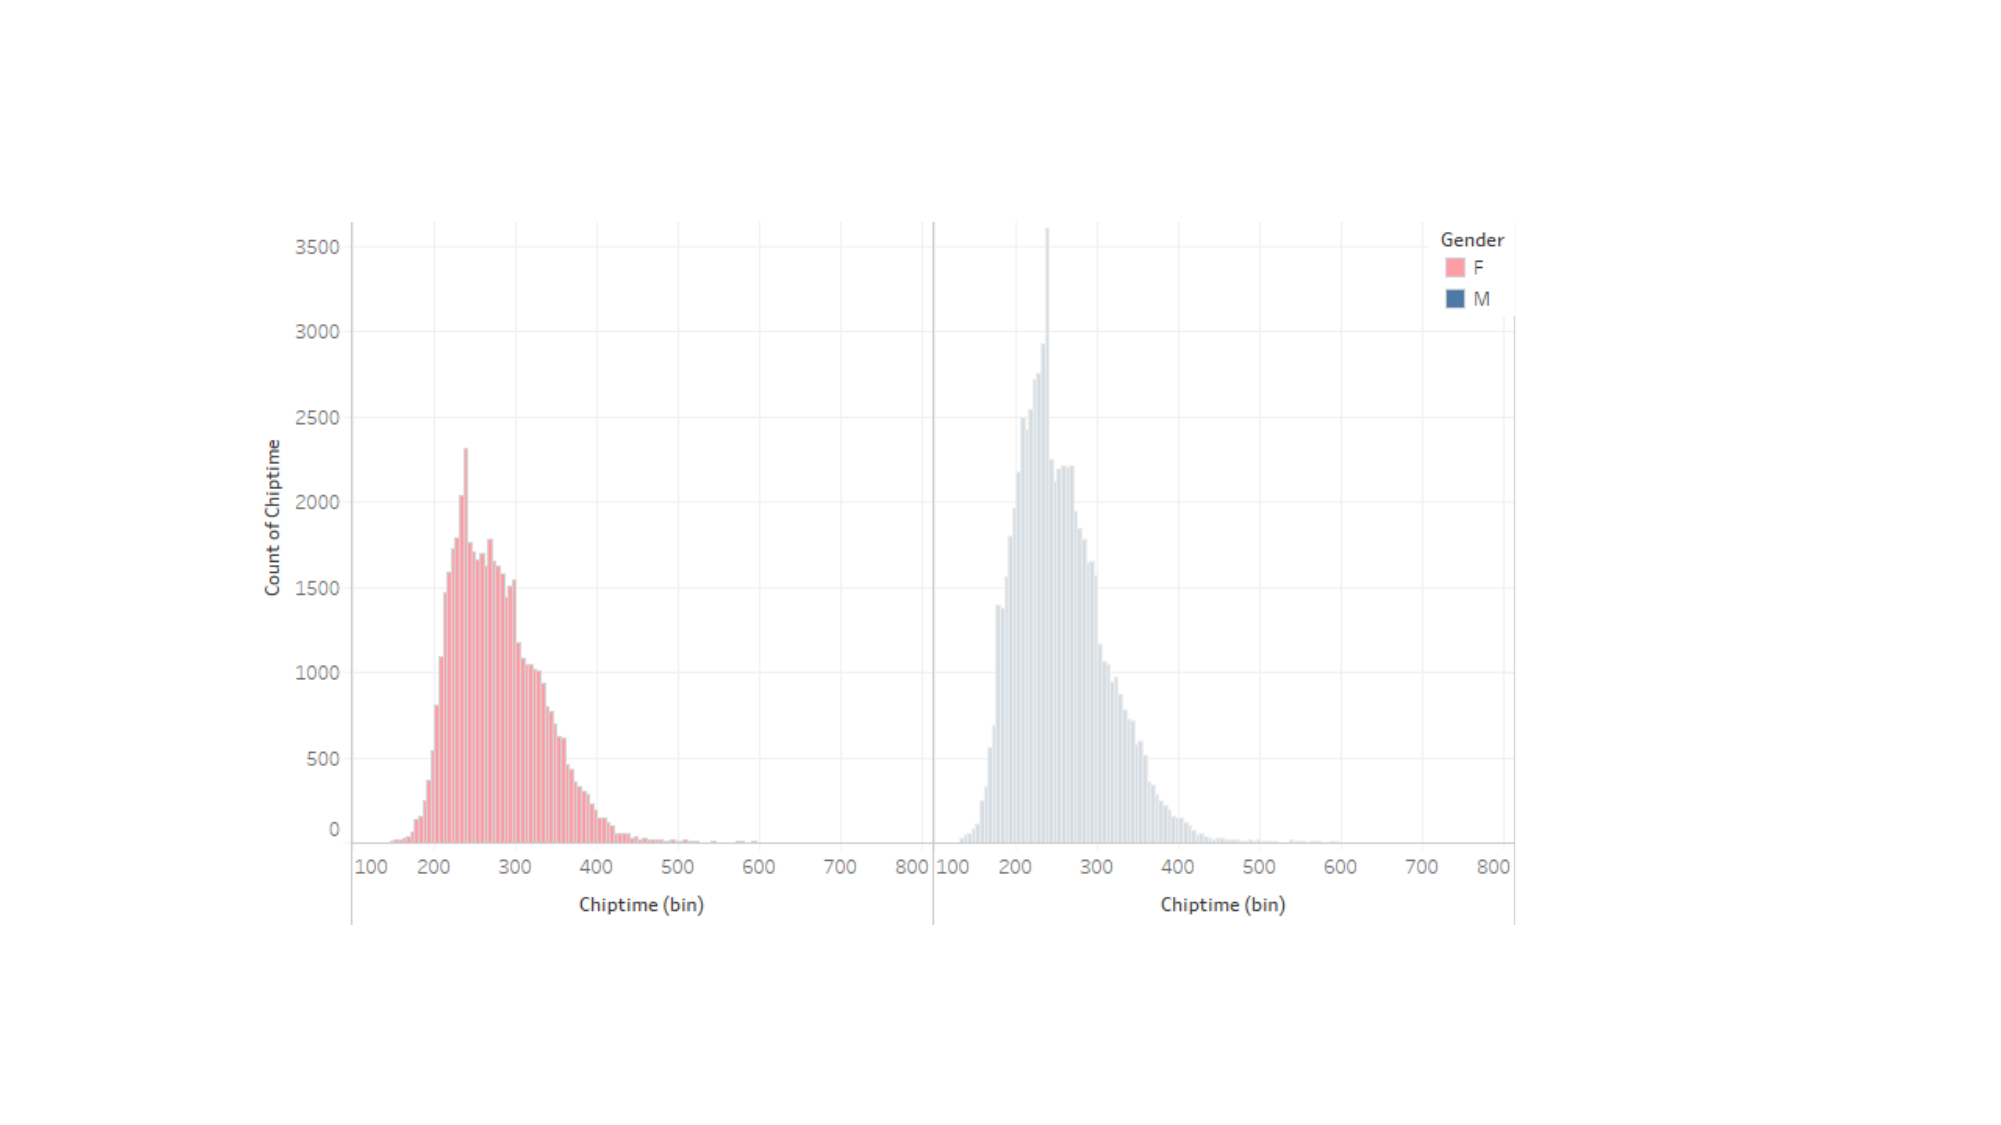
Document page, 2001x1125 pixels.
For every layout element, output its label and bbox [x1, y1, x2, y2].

picture [248, 222, 1516, 925]
